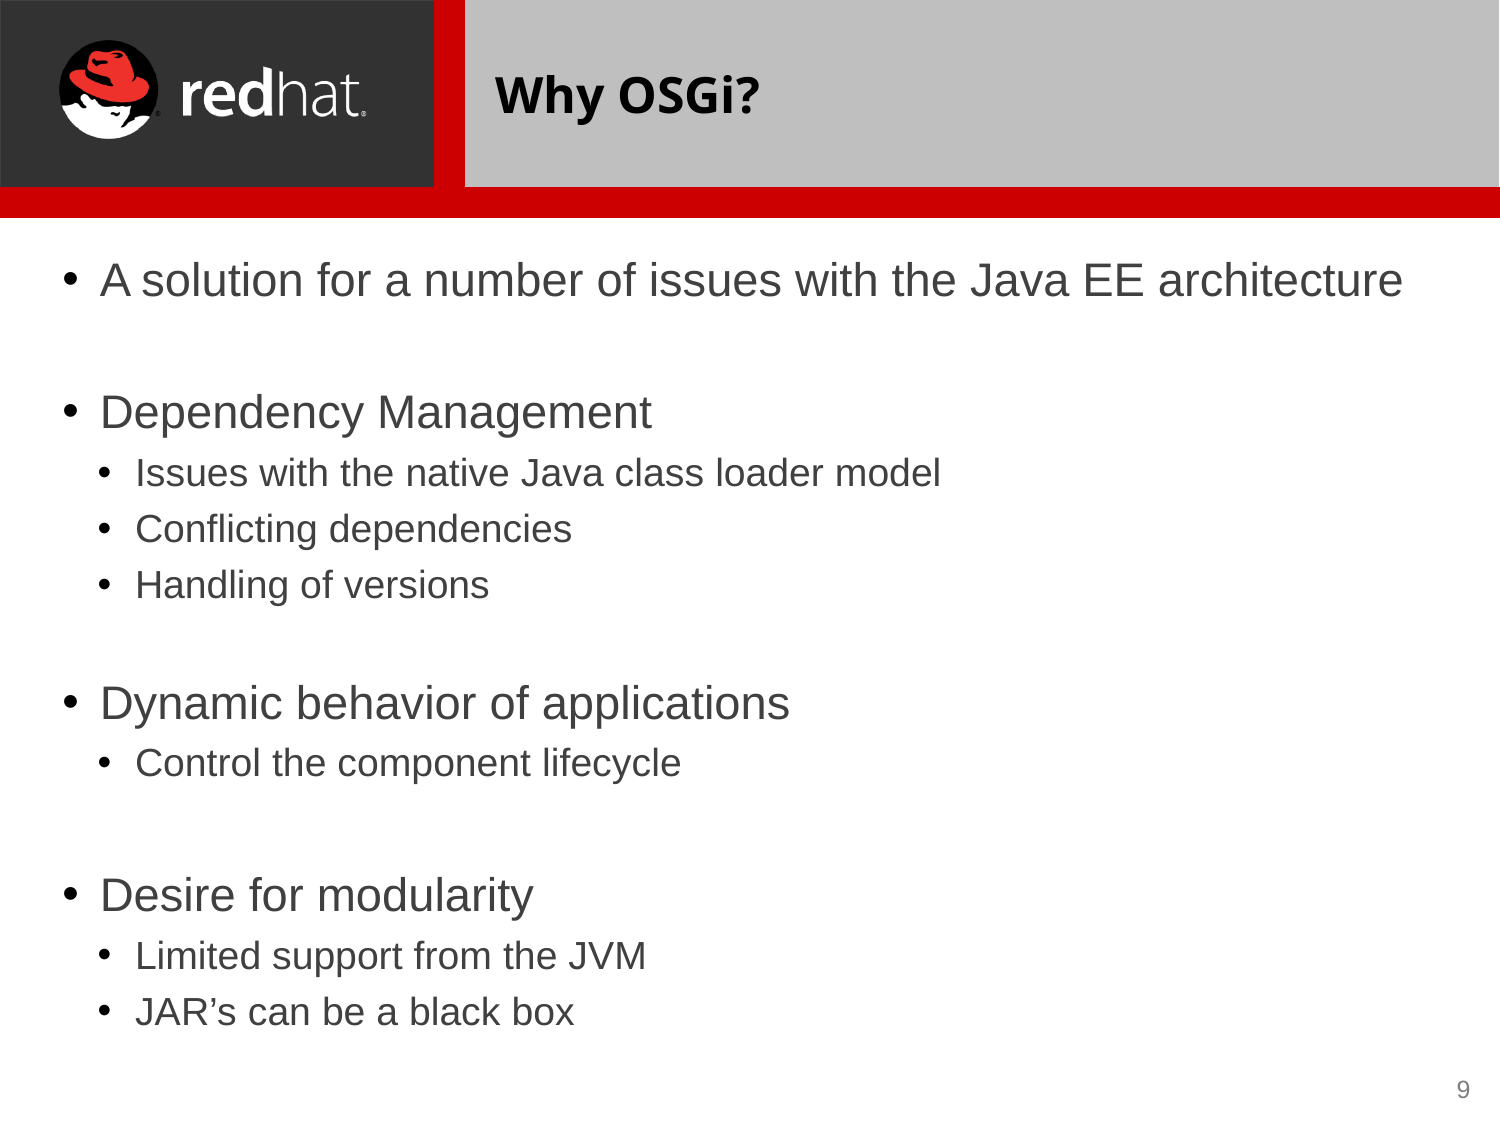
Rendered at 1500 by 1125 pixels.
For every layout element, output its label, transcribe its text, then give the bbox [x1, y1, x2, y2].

title Why OSGi? [465, 0, 1500, 188]
picture [37, 37, 388, 143]
slide_number 9 [1317, 1066, 1486, 1112]
list A solution for a number of issues with the Java EE architecture Dependency Management Issues with the native Java class loader model Conflicting dependencies Handling of versions Dynamic behavior of applications Control the component lifecycle Desire for modularity Limited support from the JVM JAR’s can be a black box [52, 247, 1447, 1045]
